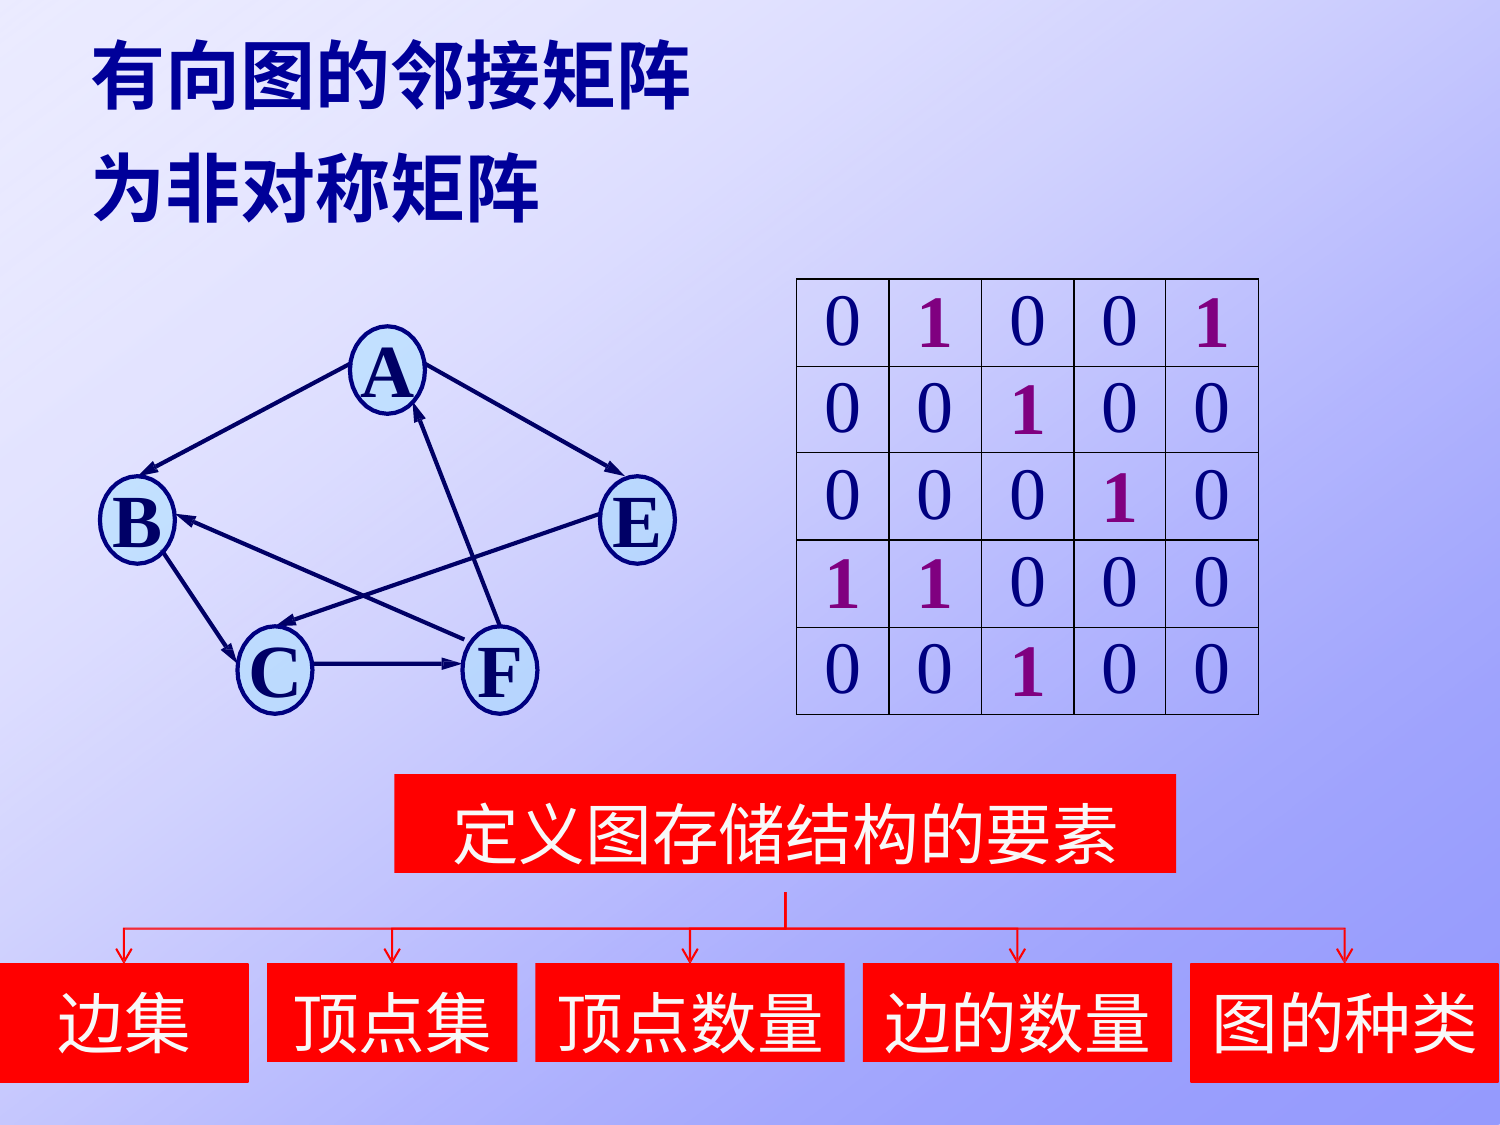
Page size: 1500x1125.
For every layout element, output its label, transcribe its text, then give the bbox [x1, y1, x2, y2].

table_cell 0 [1166, 453, 1258, 539]
table_cell 1 [797, 541, 888, 627]
text_box F [475, 620, 526, 713]
text_box [599, 490, 610, 550]
table_header 0 [1075, 280, 1165, 366]
text_box [462, 637, 475, 703]
text_box 边集 [55, 979, 193, 1062]
text_box A [358, 320, 417, 413]
text_box [165, 551, 238, 664]
table_cell 0 [1166, 541, 1258, 627]
text_box 边的数量 [862, 963, 1173, 1062]
table_header 0 [982, 280, 1073, 366]
text_box [364, 596, 466, 642]
table_header 1 [890, 280, 981, 366]
table_cell 0 [797, 453, 888, 539]
table_cell 0 [890, 367, 981, 452]
table_cell 0 [890, 453, 981, 539]
text_box 图的种类 [1209, 979, 1481, 1062]
text_box 顶点集 [267, 963, 518, 1062]
text_box [665, 490, 675, 550]
text_box [681, 892, 787, 965]
text_box [1191, 964, 1499, 1083]
text_box [787, 927, 1026, 965]
text_box [312, 657, 462, 670]
text_box [349, 343, 358, 397]
text_box [237, 643, 245, 697]
table_cell 0 [982, 541, 1073, 627]
text_box E [610, 470, 665, 563]
text_box [425, 361, 620, 473]
table_cell 1 [982, 367, 1073, 452]
table_cell 0 [1075, 628, 1165, 714]
text_box [165, 490, 175, 550]
table_cell 0 [797, 628, 888, 714]
title 有向图的邻接矩阵 为非对称矩阵 [87, 4, 695, 232]
table_cell 0 [1166, 367, 1258, 452]
text_box [417, 343, 425, 397]
text_box [383, 927, 688, 965]
text_box [413, 407, 475, 556]
text_box [143, 361, 350, 470]
text_box [472, 559, 500, 620]
table_cell 0 [797, 367, 888, 452]
text_box C [245, 620, 305, 713]
text_box [305, 644, 313, 696]
picture [0, 0, 1500, 1125]
text_box [99, 490, 110, 550]
text_box B [110, 470, 165, 563]
text_box [1019, 927, 1354, 965]
table_cell 1 [1075, 453, 1165, 539]
table_cell 1 [890, 541, 981, 627]
text_box [0, 964, 249, 1083]
table_cell 0 [1075, 541, 1165, 627]
table_header 0 [797, 280, 888, 366]
table_header 1 [1166, 280, 1258, 366]
table_cell 0 [982, 453, 1073, 539]
table_cell 0 [1075, 367, 1165, 452]
text_box 定义图存储结构的要素 [394, 774, 1177, 873]
text_box [175, 513, 363, 595]
table_cell 0 [1166, 628, 1258, 714]
text_box [526, 638, 538, 702]
table_cell 1 [982, 628, 1073, 714]
text_box [283, 511, 600, 620]
table_cell 0 [890, 628, 981, 714]
text_box 顶点数量 [535, 963, 845, 1062]
text_box [115, 927, 391, 965]
